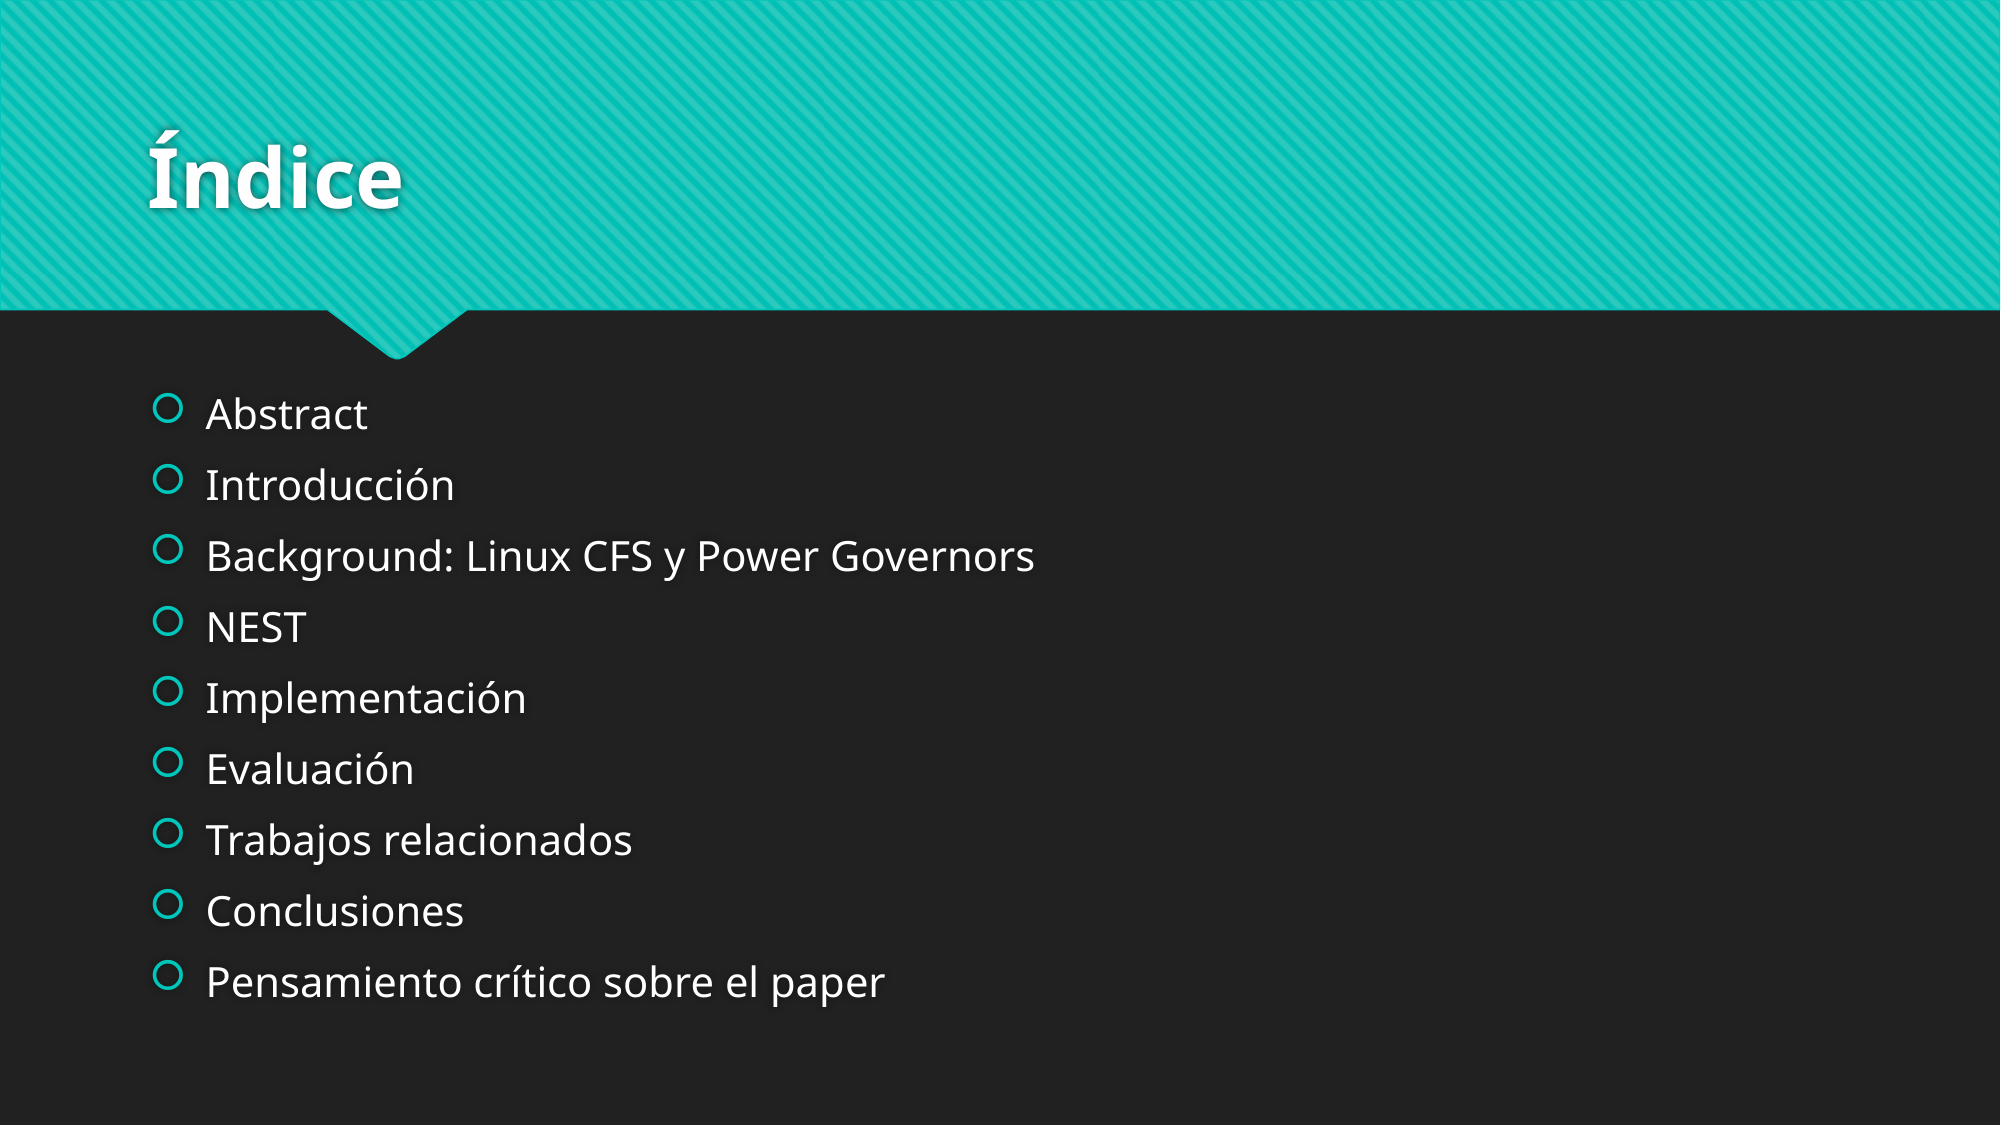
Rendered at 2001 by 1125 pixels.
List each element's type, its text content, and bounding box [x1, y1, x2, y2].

title Índice [132, 73, 1868, 233]
list Abstract Introducción Background: Linux CFS y Power Governors NEST Implementación Evaluación Trabajos relacionados Conclusiones Pensamiento crítico sobre el paper [134, 364, 1866, 1030]
